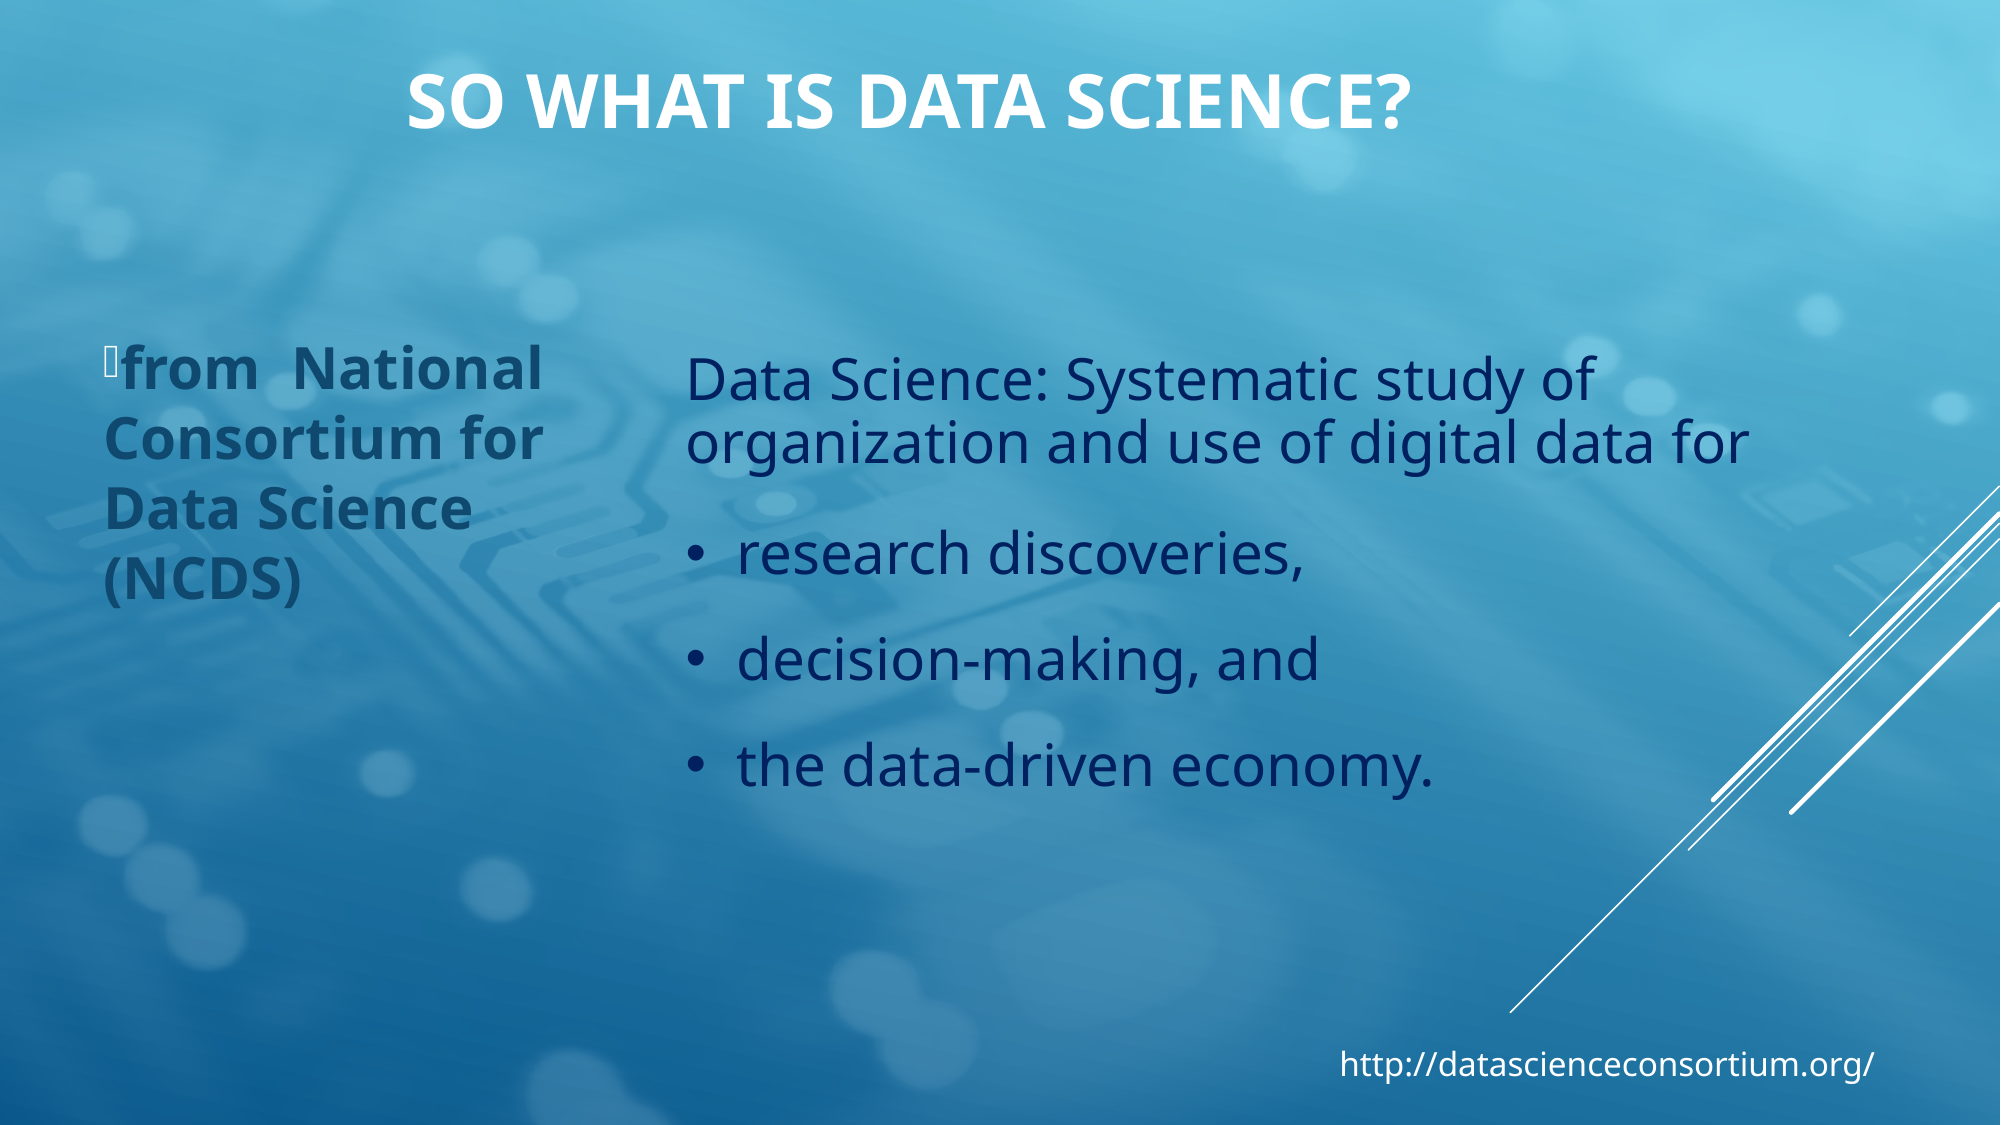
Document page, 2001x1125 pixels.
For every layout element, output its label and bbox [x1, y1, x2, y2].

picture [0, 0, 2000, 1125]
text_box [1510, 485, 2000, 1013]
